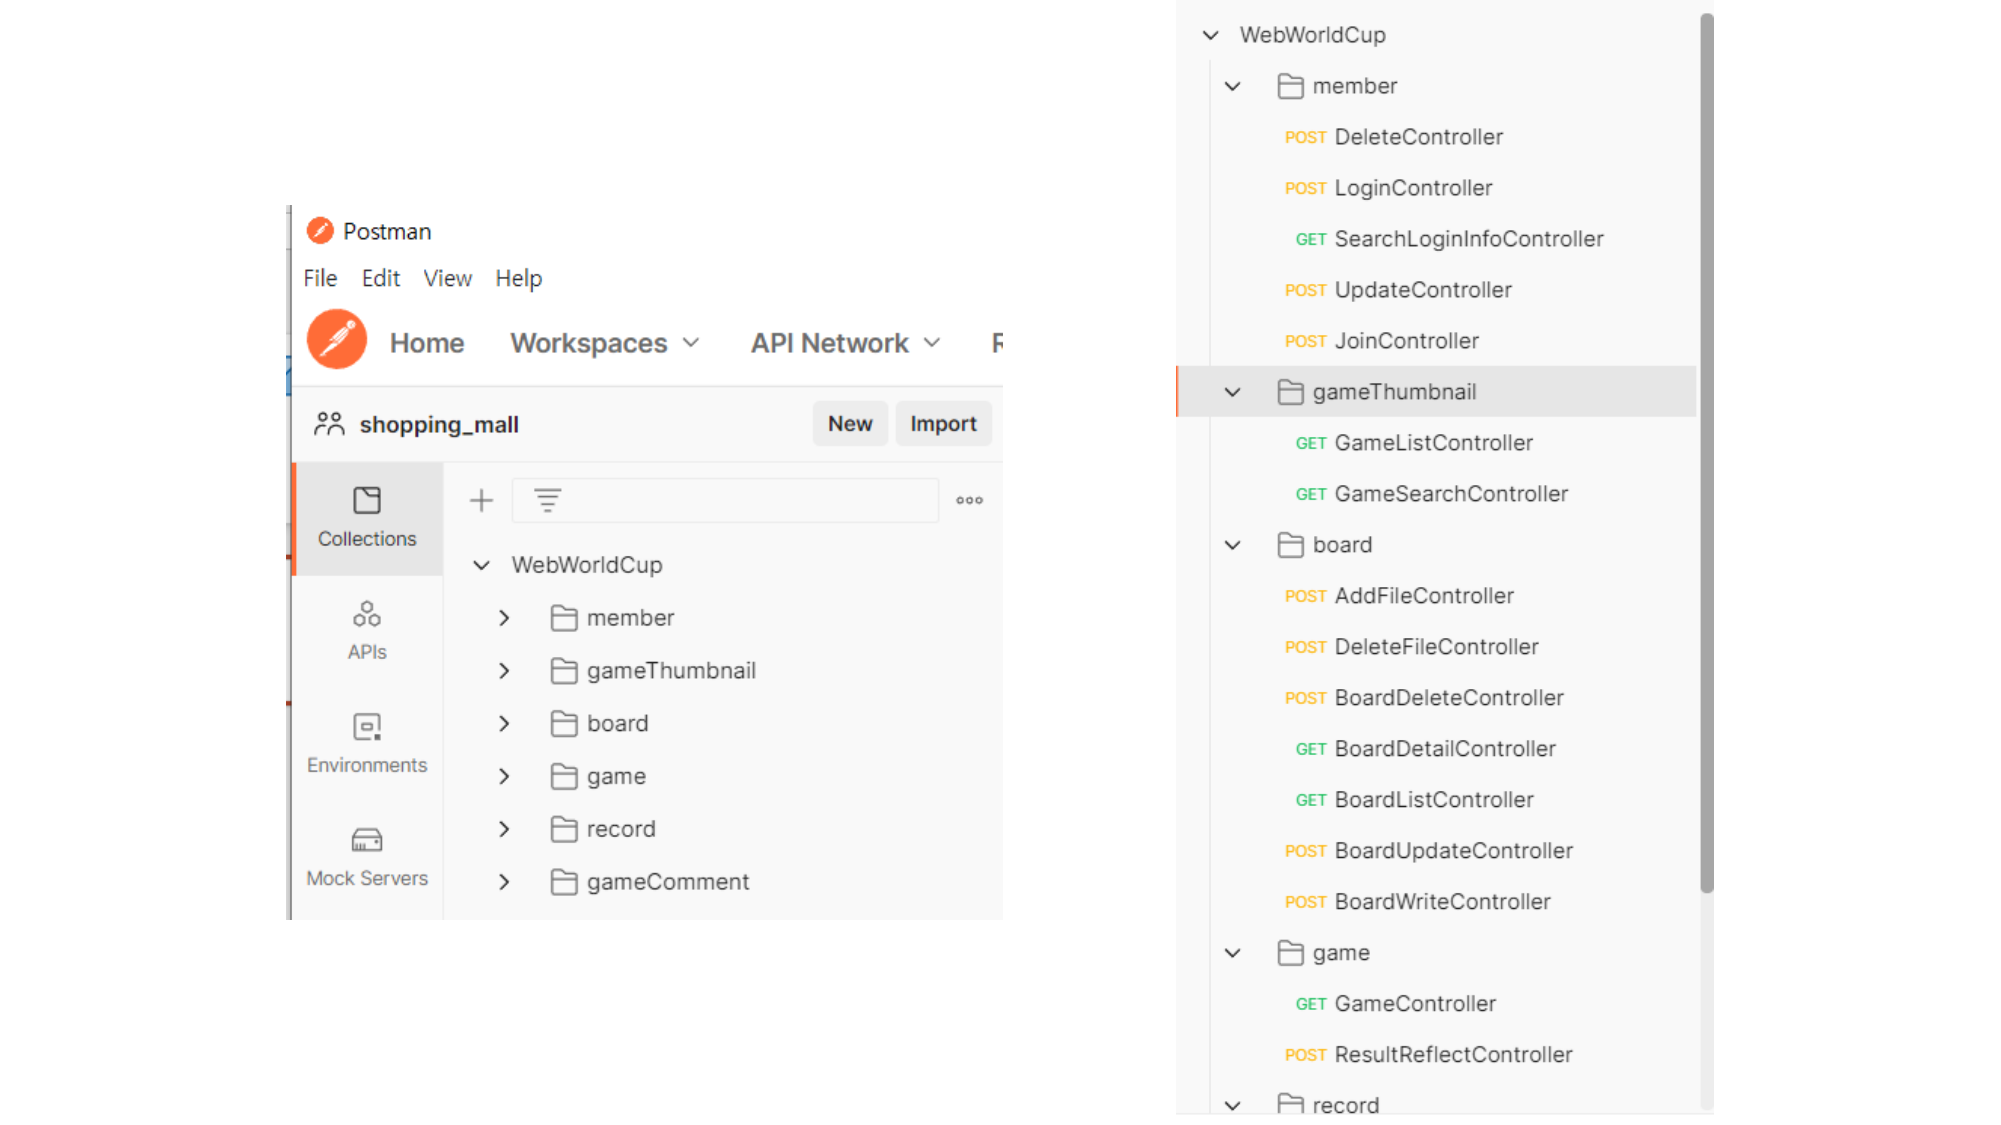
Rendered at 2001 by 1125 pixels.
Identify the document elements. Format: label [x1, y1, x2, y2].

list [286, 205, 1003, 920]
picture [1176, 0, 1714, 1125]
